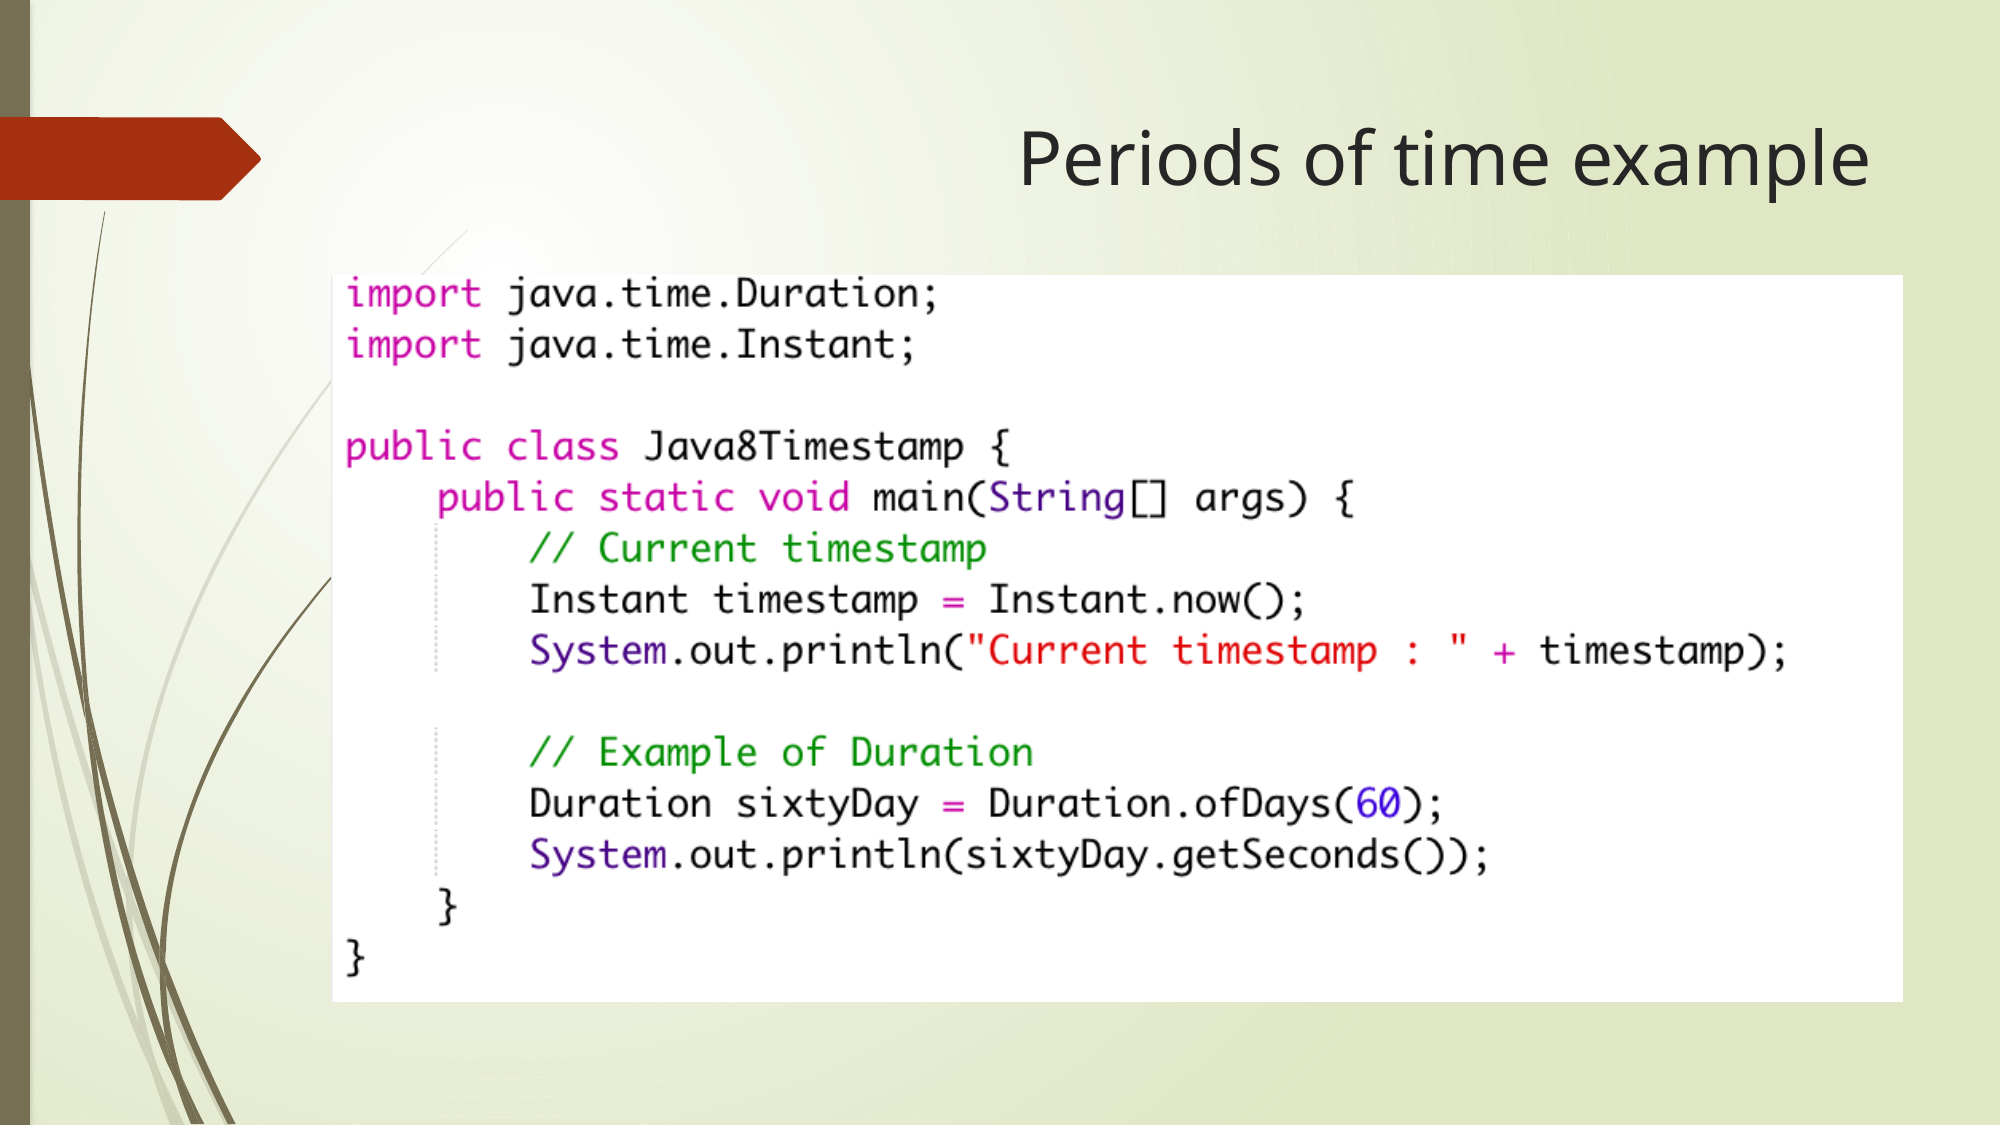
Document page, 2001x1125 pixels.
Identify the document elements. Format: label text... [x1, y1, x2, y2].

title Periods of time example [425, 102, 1888, 274]
picture [331, 274, 1903, 1002]
